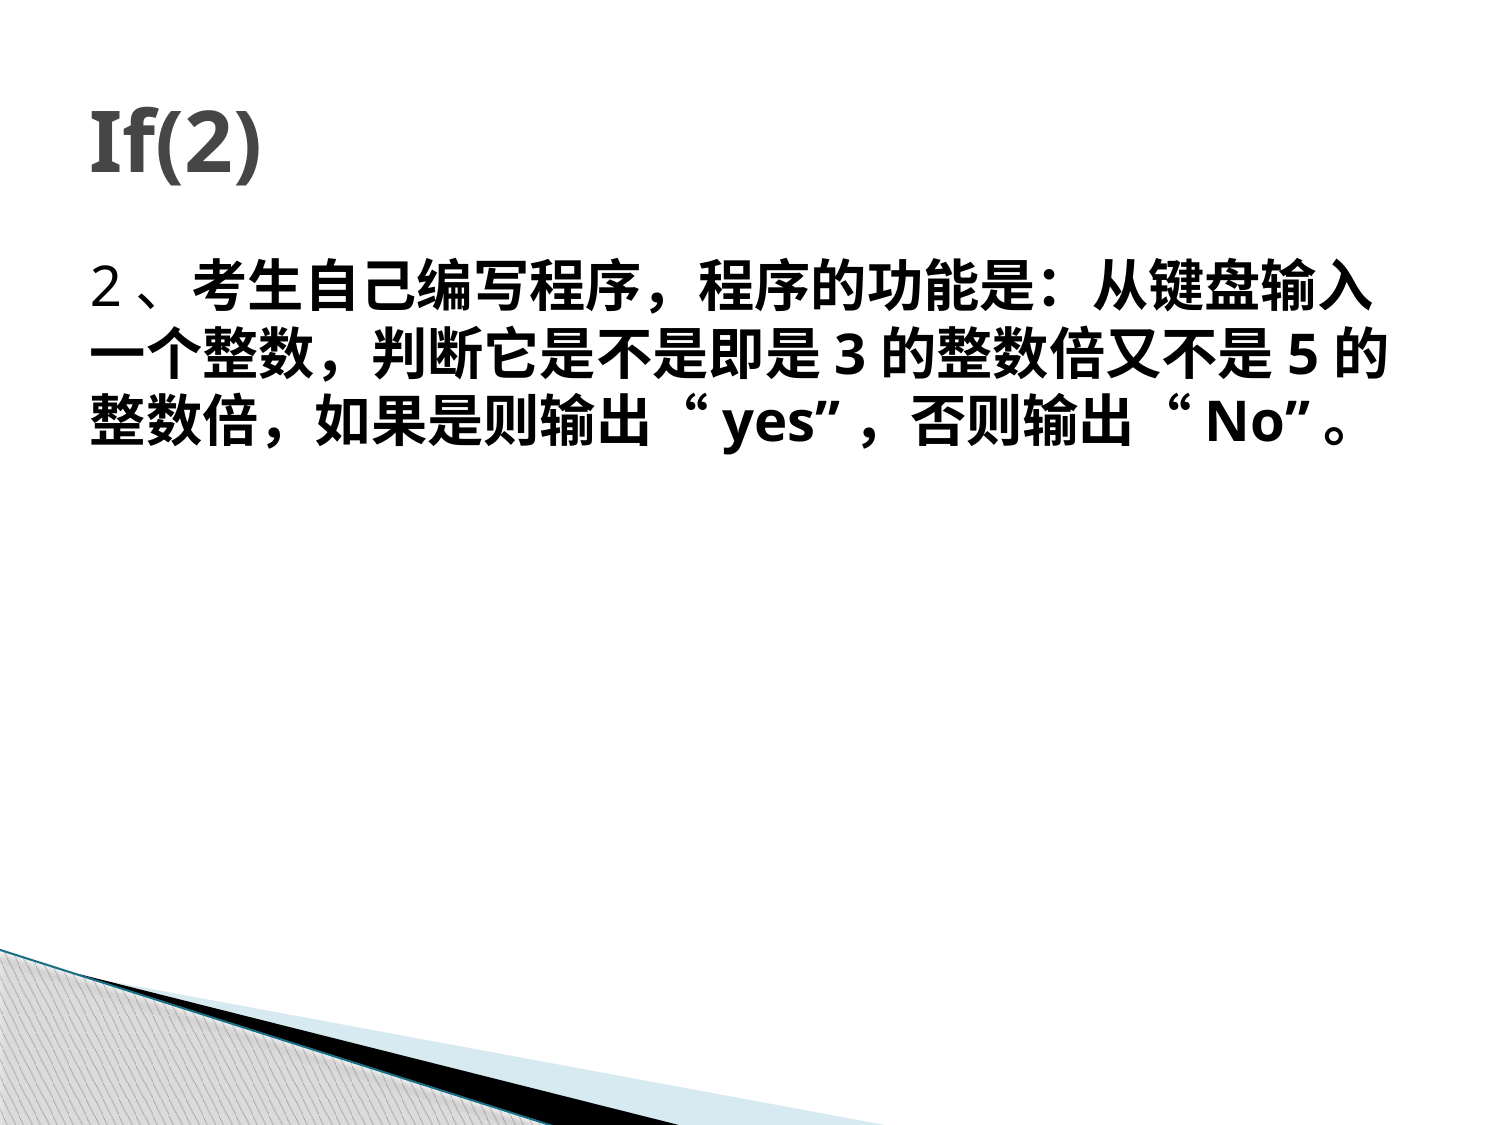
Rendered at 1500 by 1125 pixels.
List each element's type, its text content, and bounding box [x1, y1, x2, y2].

title If(2) [75, 45, 1425, 233]
list 2、考生自己编写程序，程序的功能是：从键盘输入一个整数，判断它是不是即是3的整数倍又不是5的整数倍，如果是则输出“yes”，否则输出“No”。 [75, 243, 1425, 986]
